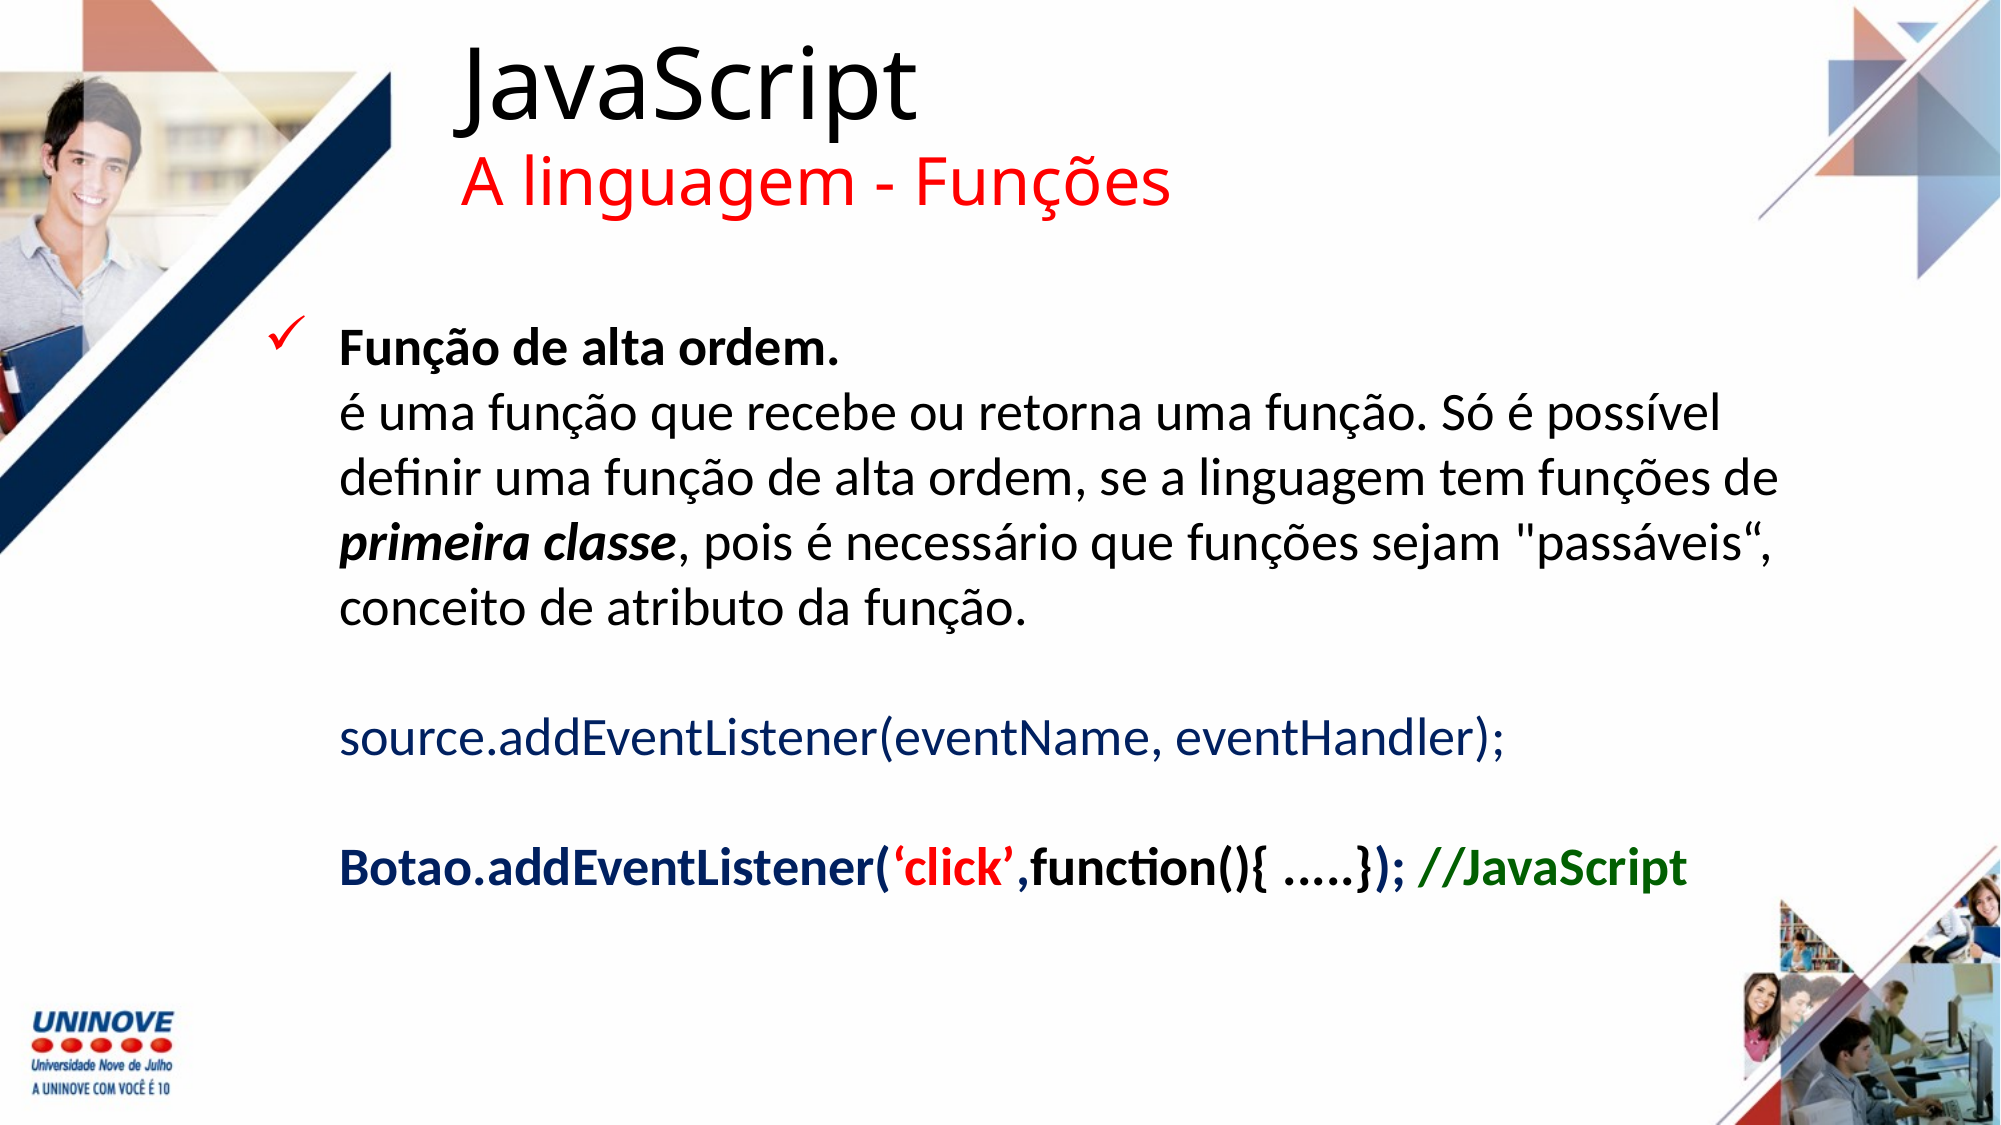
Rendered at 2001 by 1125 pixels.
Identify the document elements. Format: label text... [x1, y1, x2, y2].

picture [0, 0, 2001, 1125]
text_box Função de alta ordem. é uma função que recebe ou retorna uma função. Só é possível definir uma função de alta ordem, se a linguagem tem funções de primeira classe, pois é necessário que funções sejam "passáveis“, conceito de atributo da função. source.addEventListener(eventName, eventHandler); Botao.addEventListener(‘click’,function(){ .....}); //JavaScript [249, 304, 1845, 904]
text_box JavaScript A linguagem - Funções [446, 11, 1648, 227]
